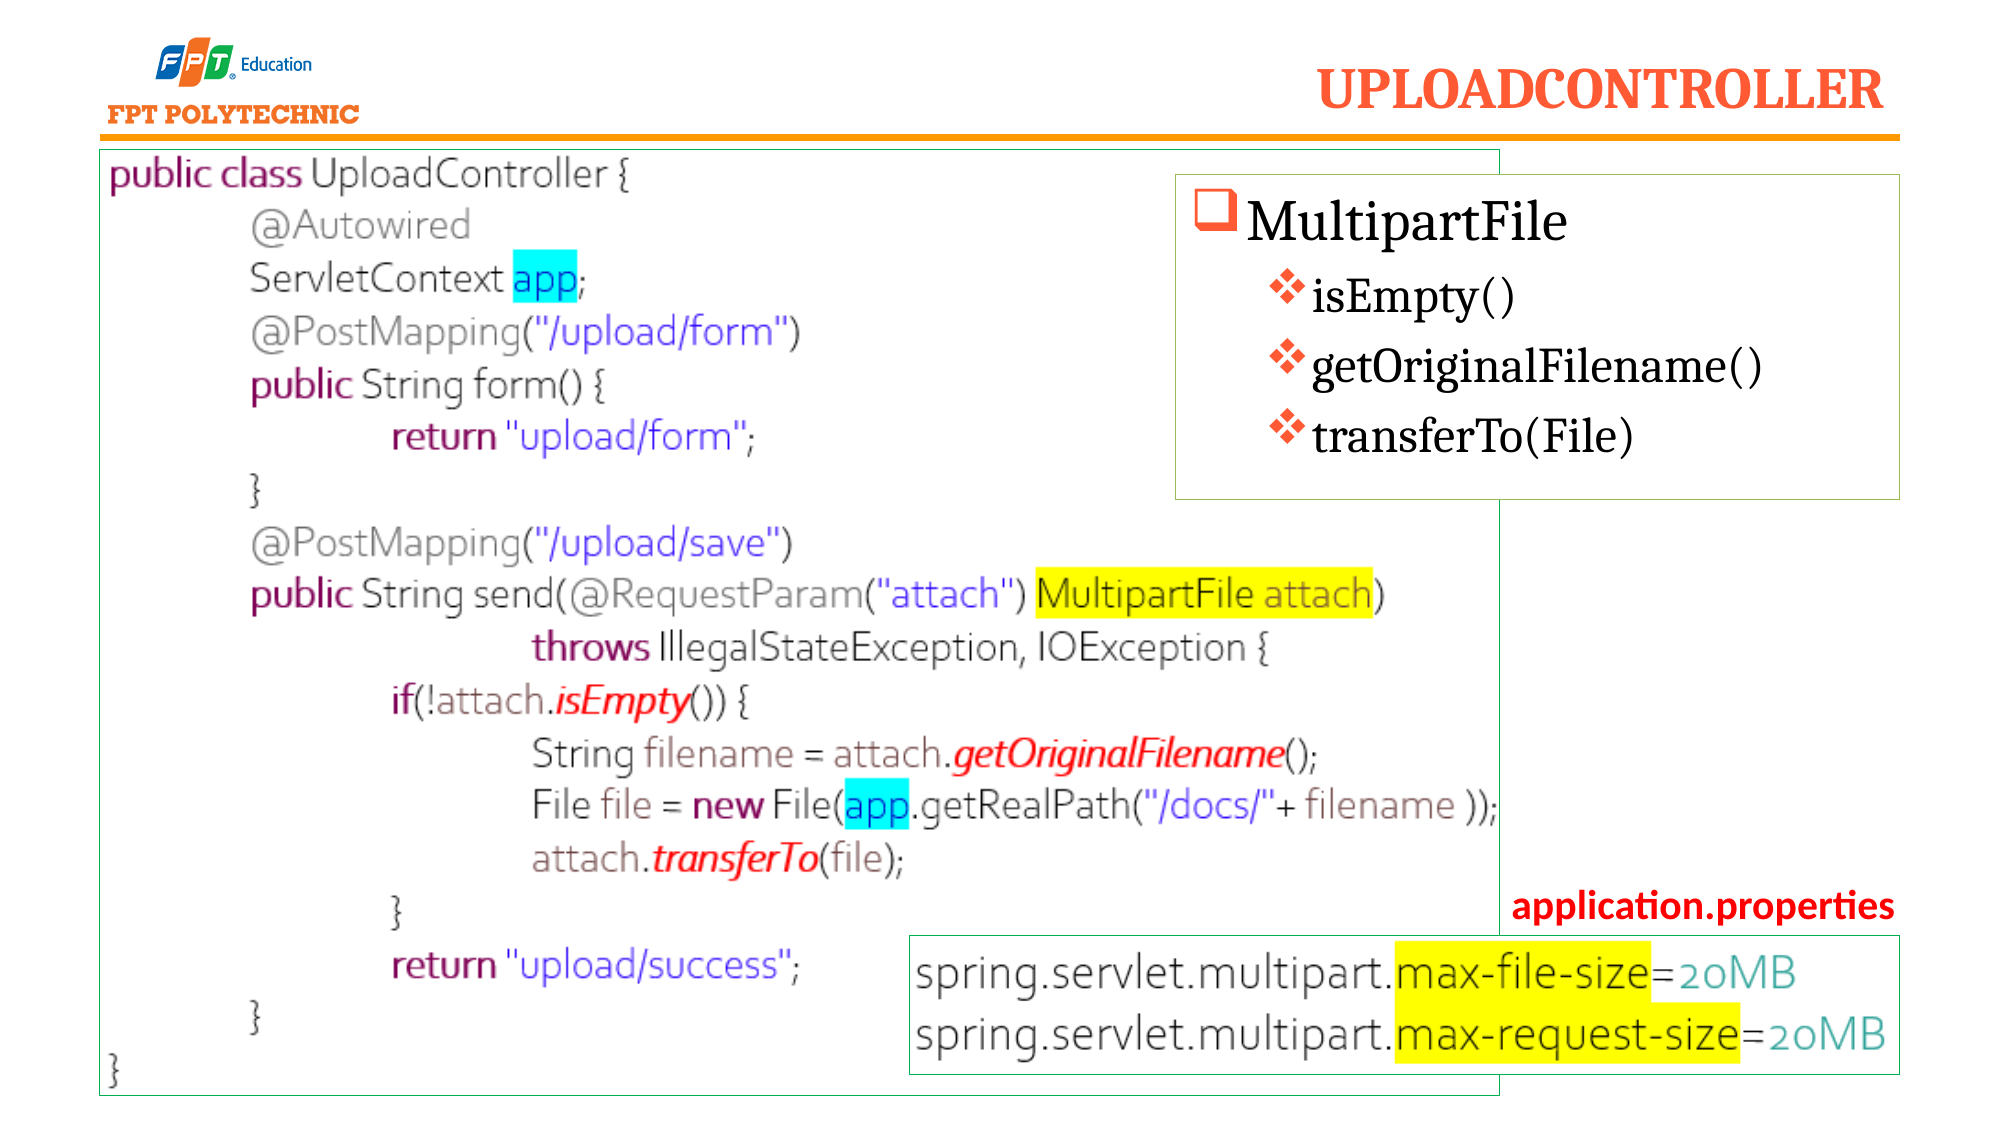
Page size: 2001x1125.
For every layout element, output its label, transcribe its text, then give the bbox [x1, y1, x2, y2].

text_box application.properties [1503, 870, 1911, 936]
picture [99, 135, 367, 143]
picture [99, 25, 367, 134]
title UploadController [366, 45, 1900, 125]
picture [99, 149, 1901, 1096]
list MultipartFile isEmpty() getOriginalFilename() transferTo(File) [1503, 174, 1900, 500]
